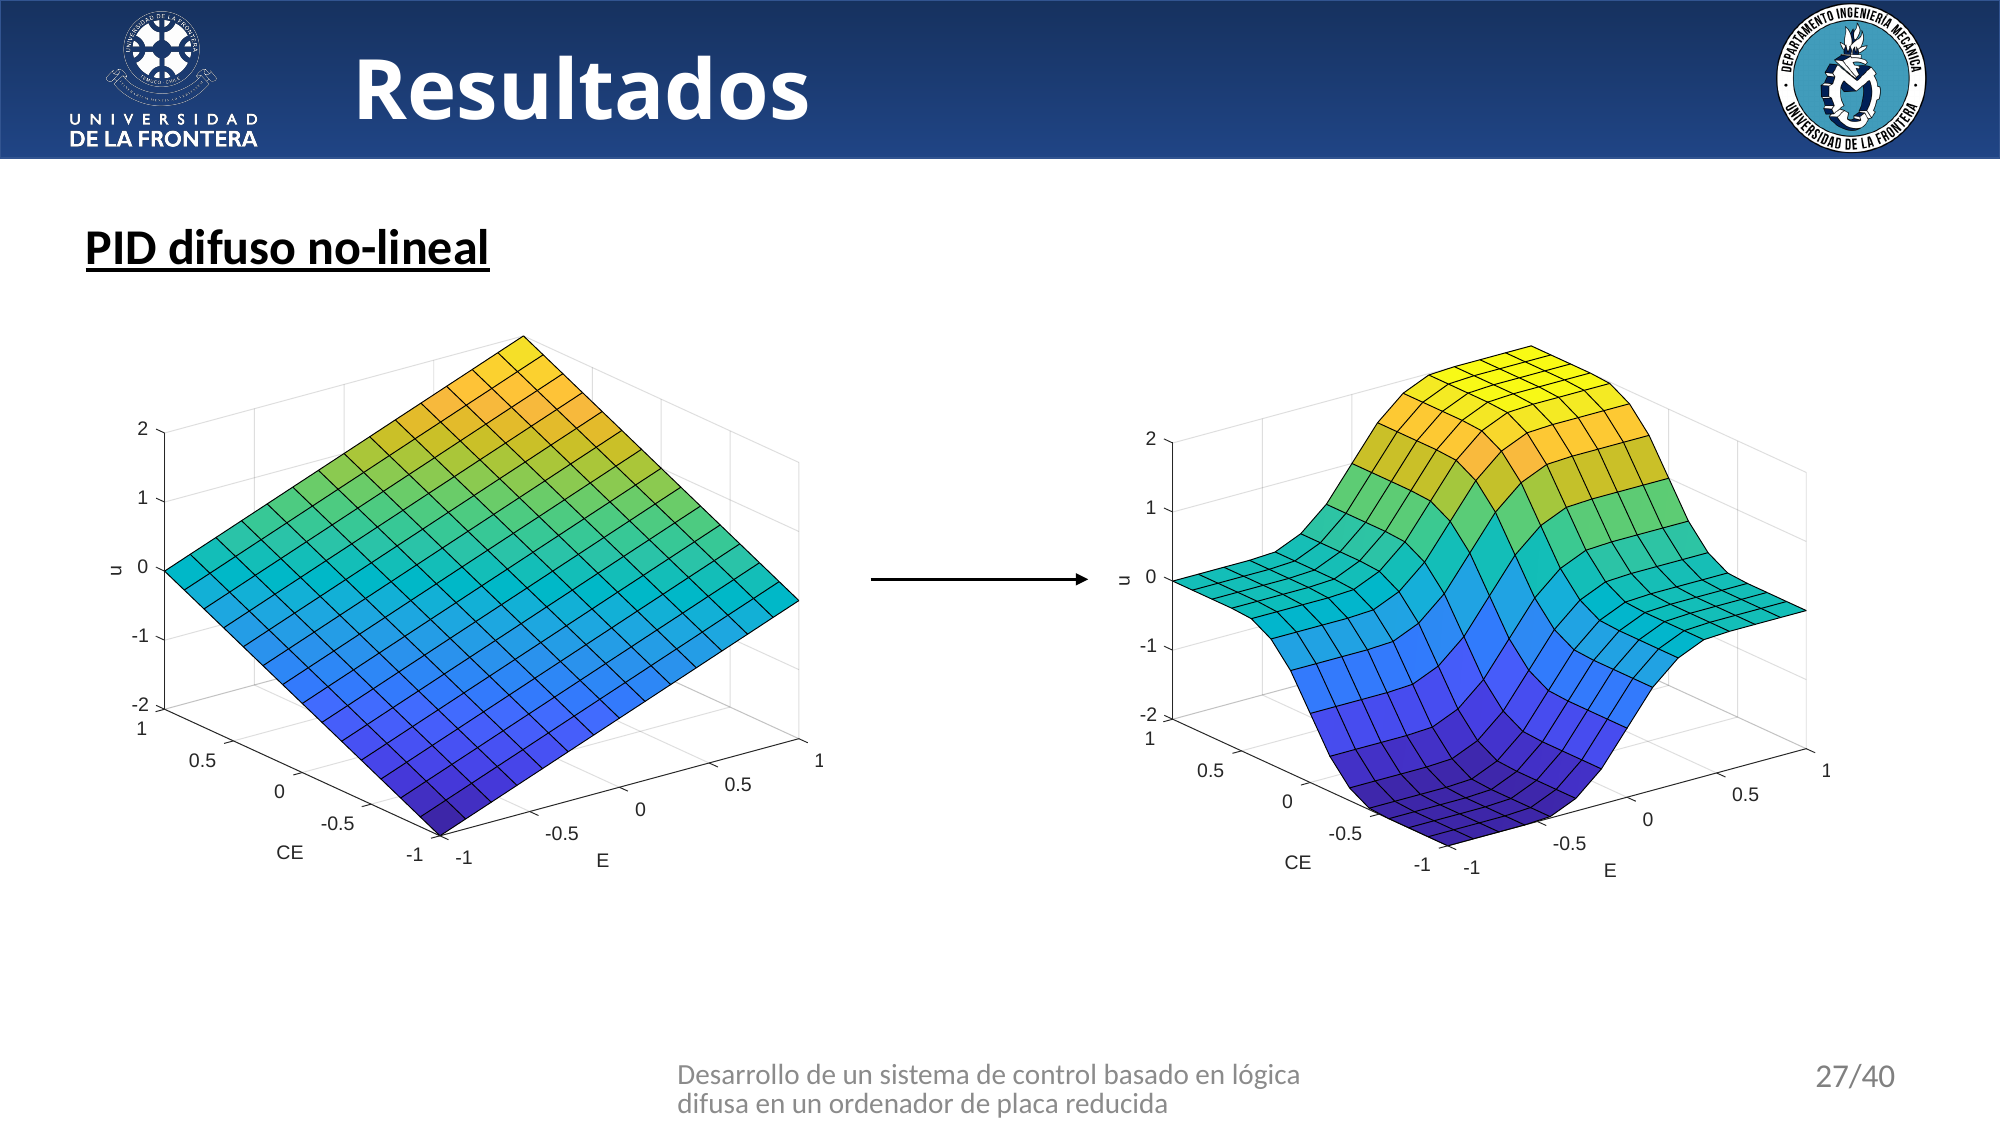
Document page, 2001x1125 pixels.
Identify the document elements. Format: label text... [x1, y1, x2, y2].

footer Desarrollo de un sistema de control basado en lógica difusa en un ordenador de placa reducida [662, 1042, 1338, 1103]
picture [70, 11, 258, 147]
text_box PID difuso no-lineal [70, 207, 1150, 283]
picture [108, 334, 823, 867]
text_box Resultados [0, 0, 2000, 159]
picture [1116, 344, 1830, 877]
picture [1771, 0, 1930, 158]
